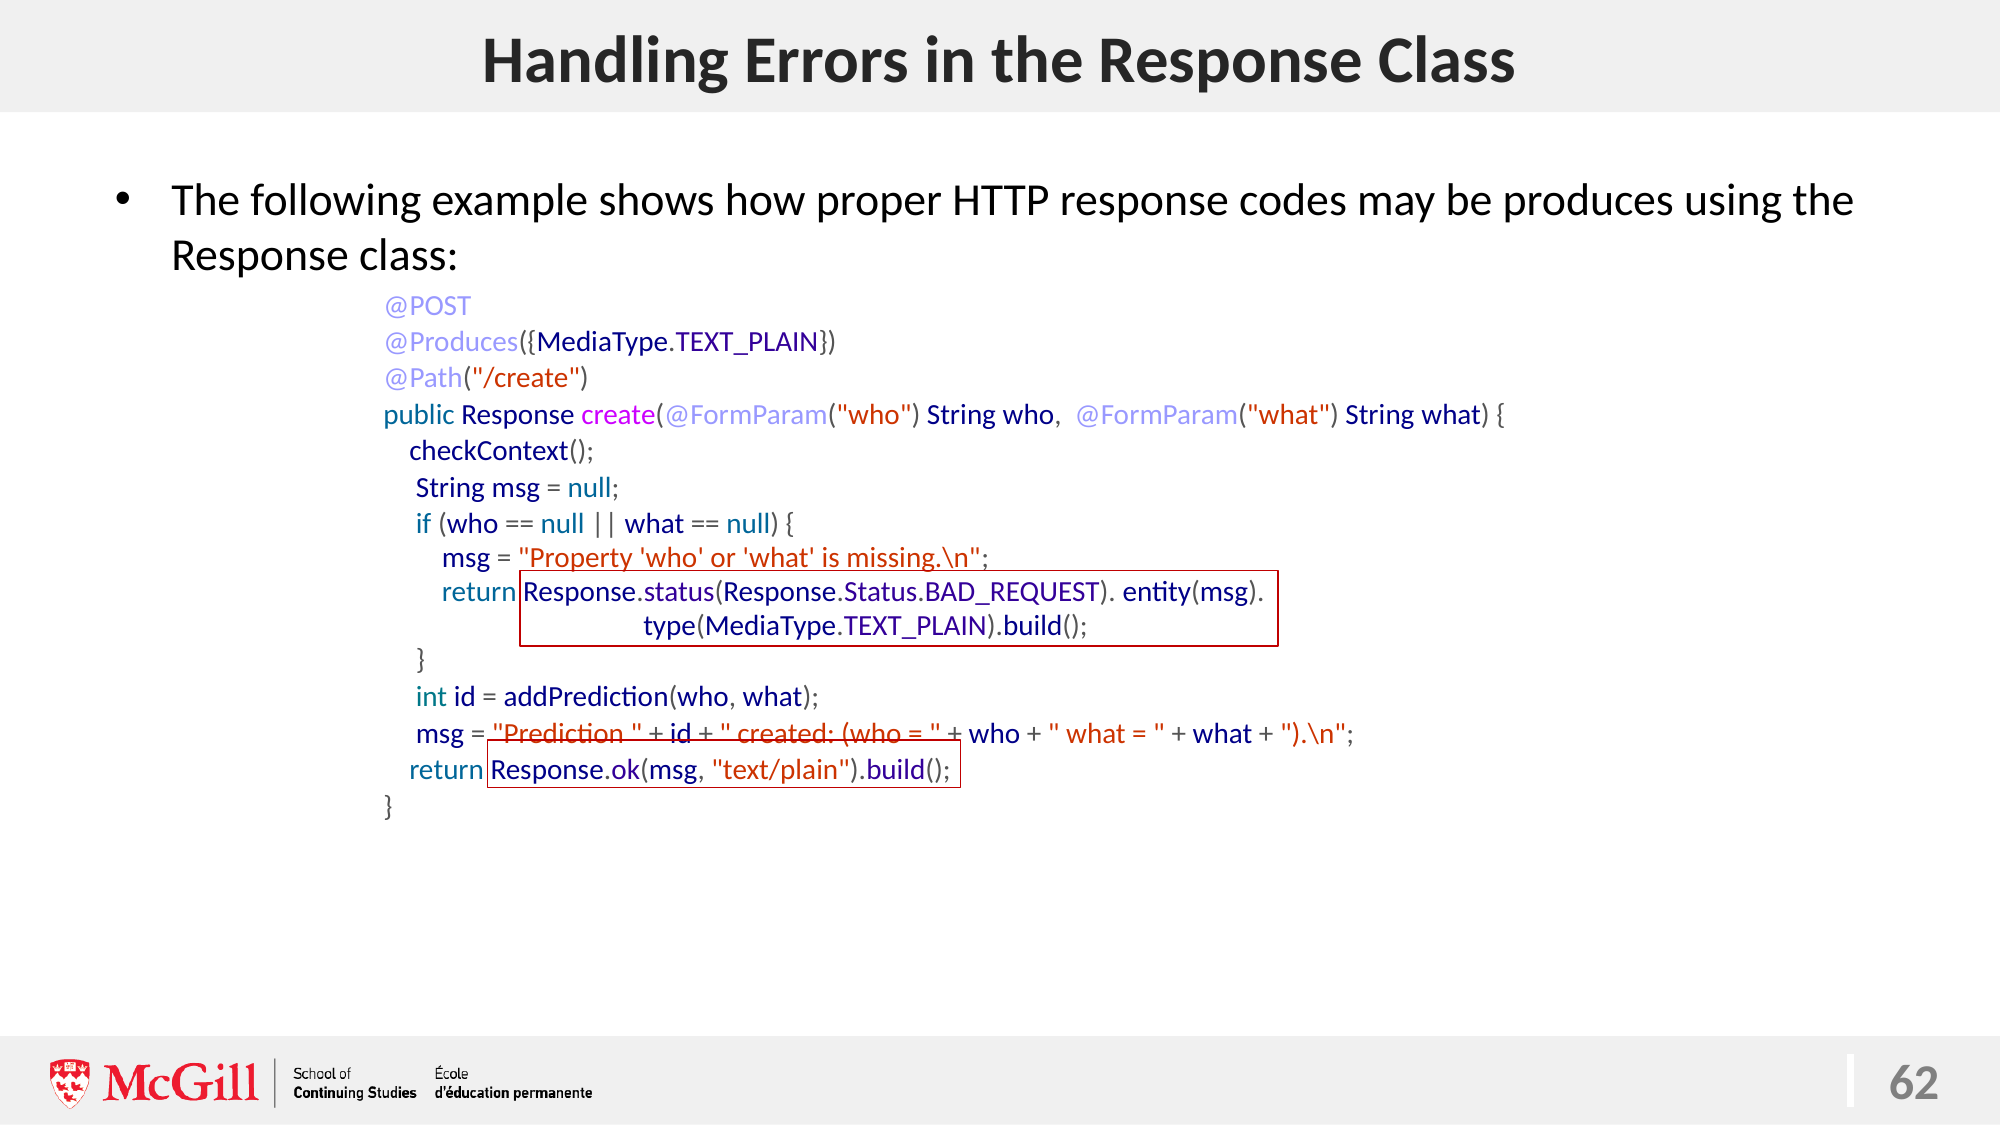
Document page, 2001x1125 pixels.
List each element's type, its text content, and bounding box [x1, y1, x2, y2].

picture [50, 1058, 592, 1109]
text_box [485, 738, 963, 789]
list The following example shows how proper HTTP response codes may be produces using the Response class: [99, 162, 1900, 1005]
text_box @POST @Produces({MediaType.TEXT_PLAIN}) @Path("/create") public Response create(@FormParam("who") String who, @FormParam("what") String what) { checkContext(); String msg = null; if (who == null || what == null) { msg = "Property 'who' or 'what' is missing.\n"; return Response.status(Response.Status.BAD_REQUEST). entity(msg). type(MediaType.TEXT_PLAIN).build(); } int id = addPrediction(who, what); msg = "Prediction " + id + " created: (who = " + who + " what = " + what + ").\n"; return Response.ok(msg, "text/plain").build(); } [342, 277, 1733, 830]
text_box [518, 568, 1280, 648]
title Handling Errors in the Response Class [0, 0, 2000, 113]
